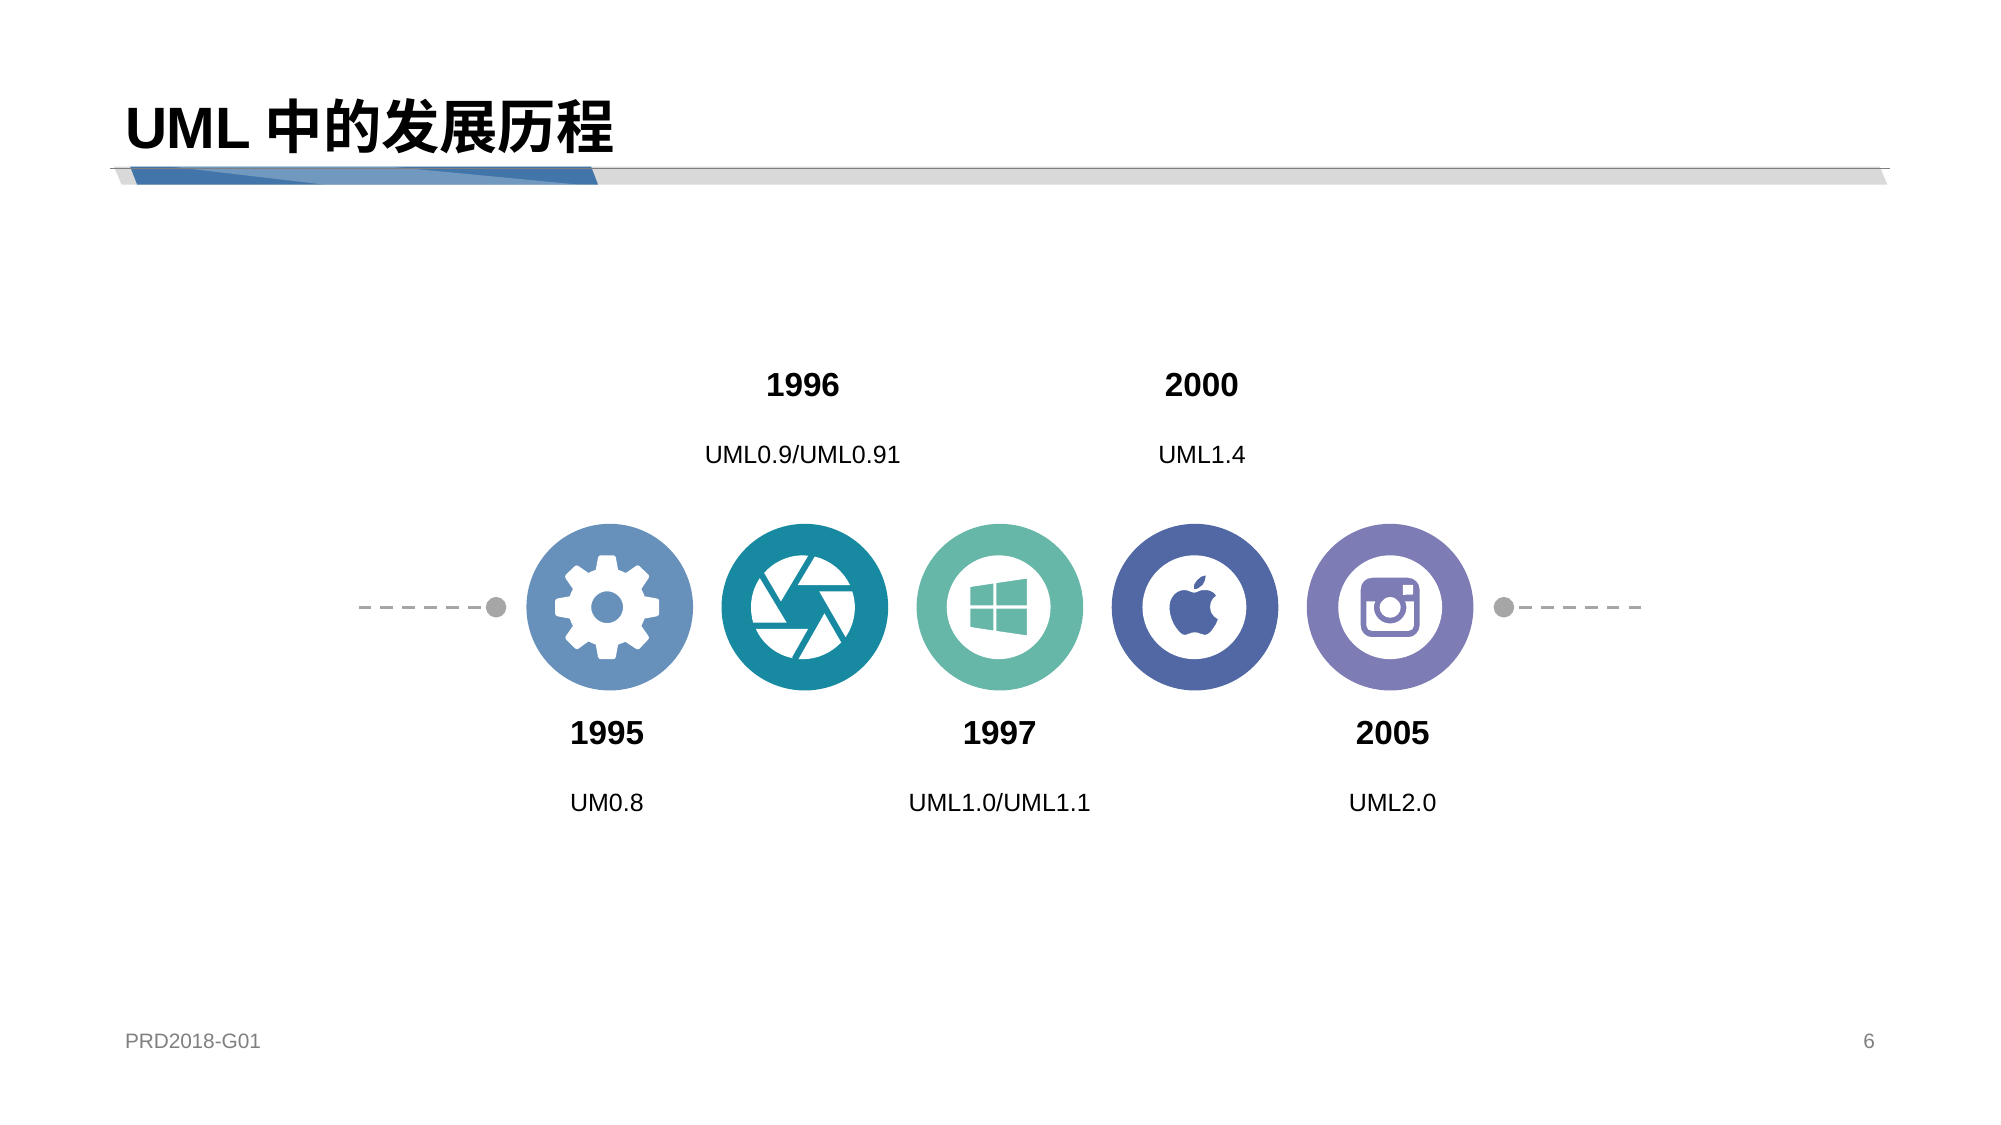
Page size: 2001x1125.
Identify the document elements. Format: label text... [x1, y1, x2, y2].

text_box [797, 556, 851, 586]
text_box [525, 522, 695, 692]
text_box [720, 522, 890, 692]
text_box [798, 613, 842, 660]
text_box [1110, 522, 1280, 692]
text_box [1204, 704, 1581, 860]
slide_number 6 [1412, 1023, 1890, 1058]
text_box [1338, 555, 1443, 660]
text_box [1305, 522, 1475, 692]
text_box [755, 628, 809, 659]
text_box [614, 355, 991, 512]
text_box [555, 555, 660, 660]
text_box [946, 555, 1051, 660]
text_box [764, 555, 809, 602]
title UML中的发展历程 [109, 0, 1890, 169]
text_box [419, 704, 796, 860]
text_box [751, 578, 787, 623]
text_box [1014, 355, 1391, 512]
text_box [1142, 555, 1247, 660]
text_box [819, 591, 855, 638]
text_box [915, 522, 1085, 692]
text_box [811, 704, 1189, 860]
footer PRD2018-G01 [109, 1023, 790, 1058]
